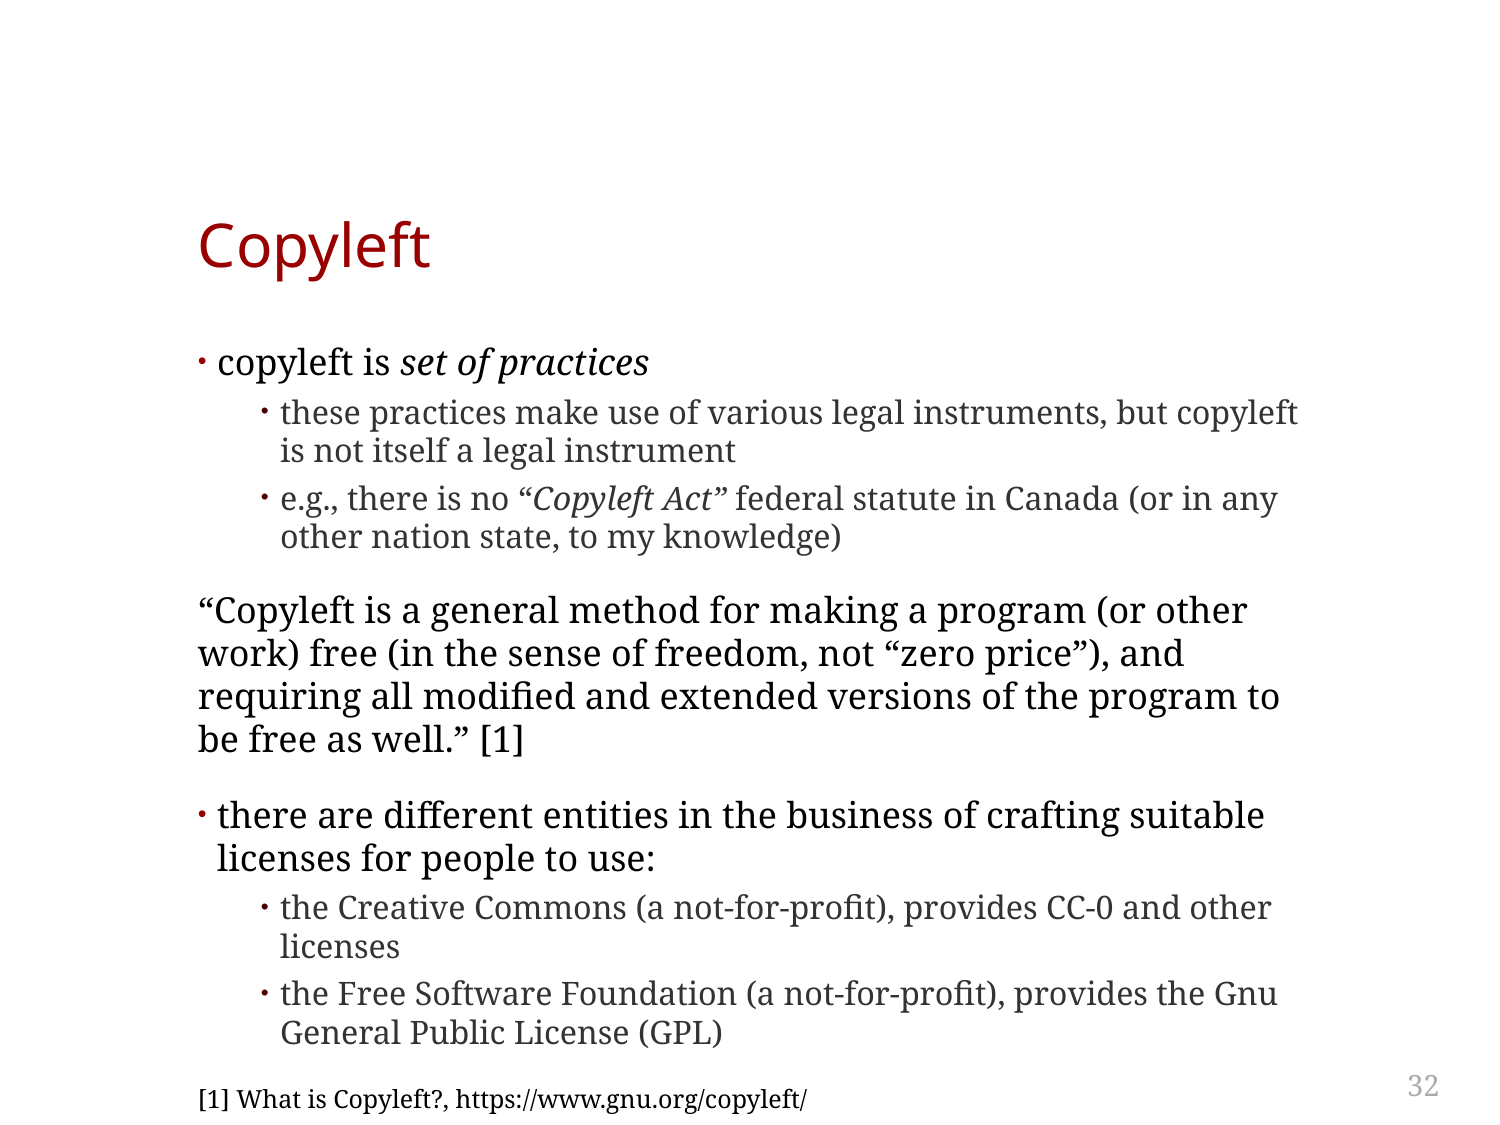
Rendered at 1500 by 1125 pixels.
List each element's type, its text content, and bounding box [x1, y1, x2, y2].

title Copyleft [190, 203, 1310, 337]
slide_number 32 [1349, 1050, 1498, 1125]
list copyleft is set of practices these practices make use of various legal instruments, but copyleft is not itself a legal instrument e.g., there is no “Copyleft Act” federal statute in Canada (or in any other nation state, to my knowledge) “Copyleft is a general method for making a program (or other work) free (in the sense of freedom, not “zero price”), and requiring all modified and extended versions of the program to be free as well.” [1] there are different entities in the business of crafting suitable licenses for people to use: the Creative Commons (a not-for-profit), provides CC-0 and other licenses the Free Software Foundation (a not-for-profit), provides the Gnu General Public License (GPL) [1] What is Copyleft?, https://www.gnu.org/copyleft/ [190, 337, 1310, 1125]
